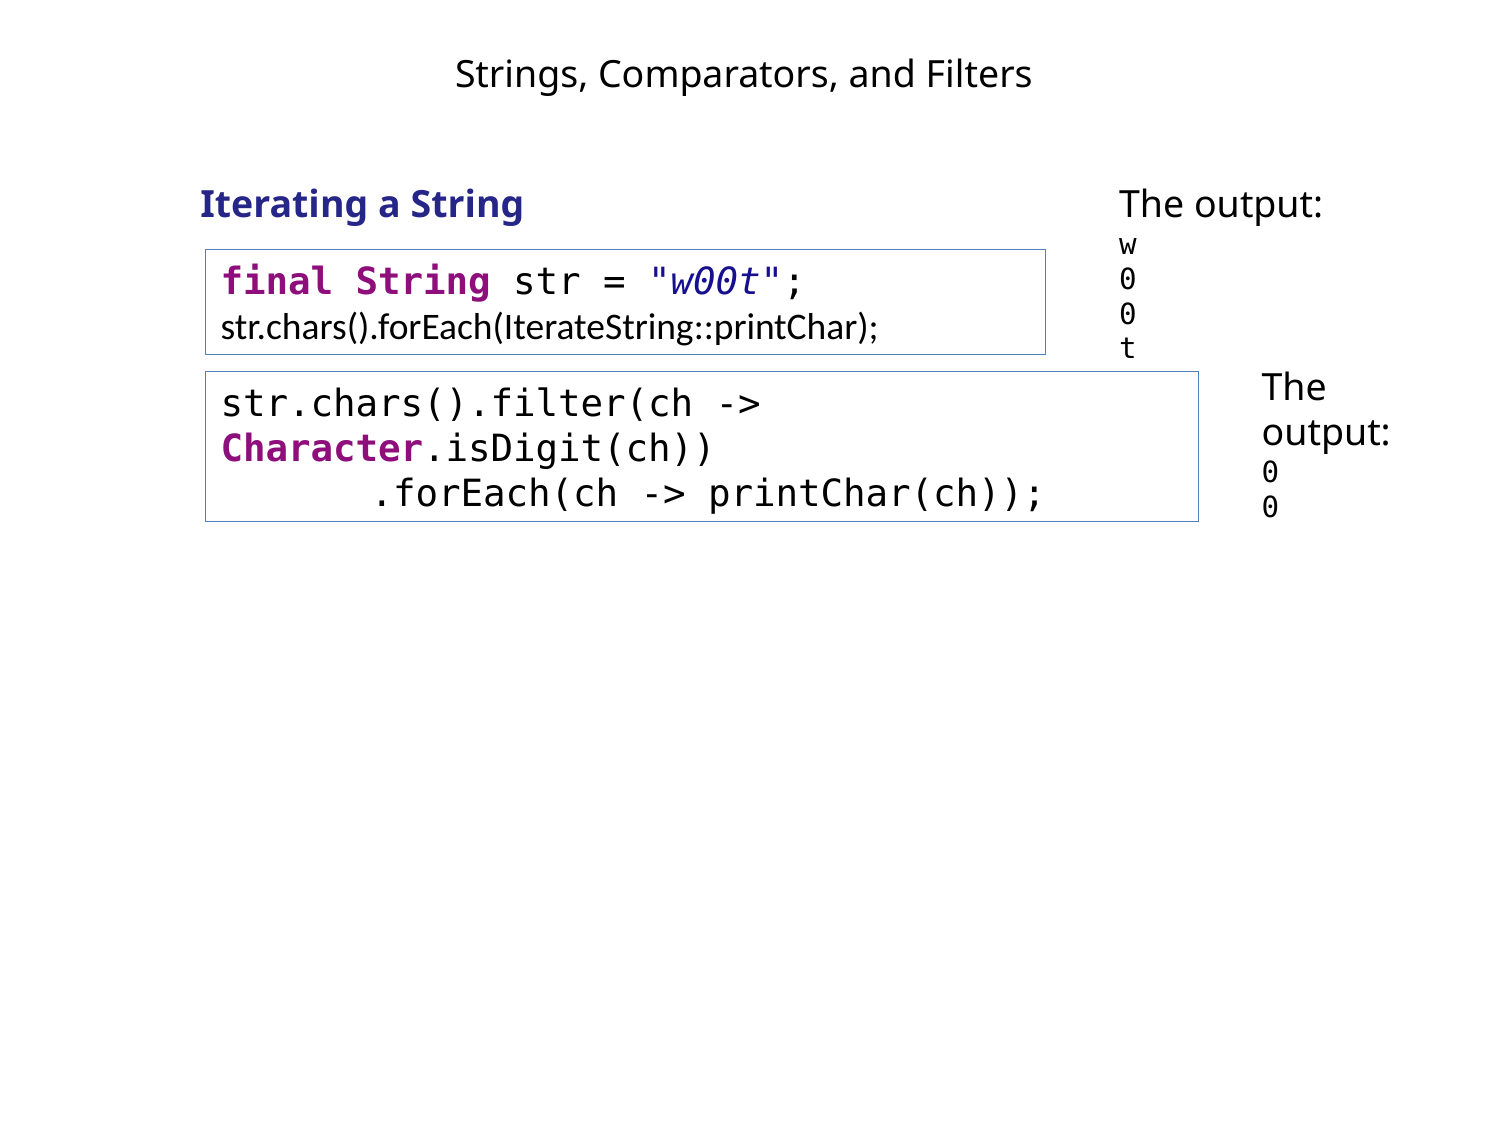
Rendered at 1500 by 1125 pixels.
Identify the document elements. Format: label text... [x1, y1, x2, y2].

text_box Strings, Comparators, and Filters [440, 42, 1058, 103]
text_box Iterating a String [185, 172, 550, 233]
text_box The output: 0 0 [1246, 355, 1477, 531]
text_box The output: w 0 0 t [1104, 172, 1477, 373]
text_box final String str = "w00t"; str.chars().forEach(IterateString::printChar); [205, 249, 1046, 355]
text_box str.chars().filter(ch -> Character.isDigit(ch)) .forEach(ch -> printChar(ch)); [205, 371, 1199, 522]
